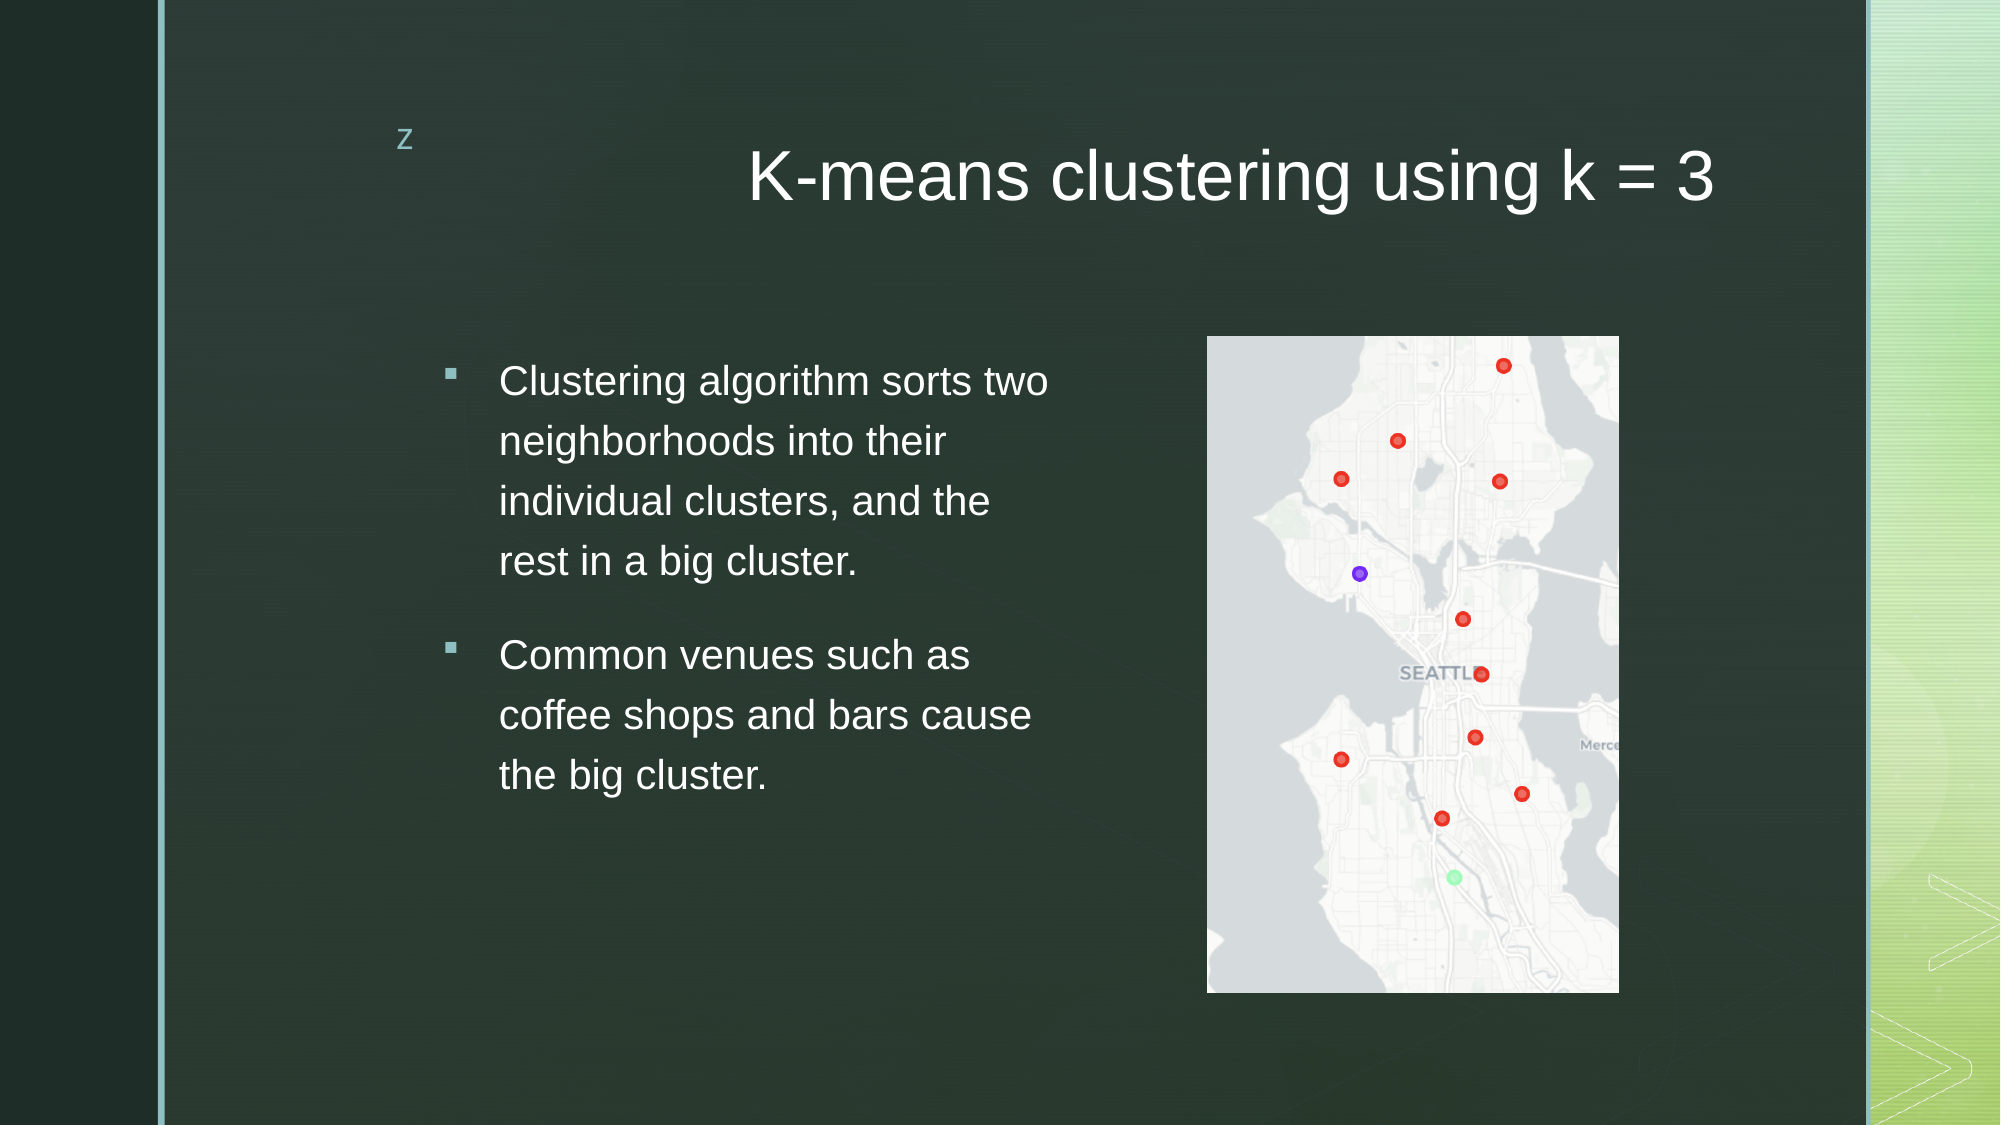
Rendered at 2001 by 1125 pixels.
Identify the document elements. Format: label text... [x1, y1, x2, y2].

list Clustering algorithm sorts two neighborhoods into their individual clusters, and the rest in a big cluster. Common venues such as coffee shops and bars cause the big cluster. [427, 336, 1066, 993]
title K-means clustering using k = 3 [428, 132, 1733, 310]
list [1206, 336, 1619, 993]
picture [1871, 0, 2001, 1125]
